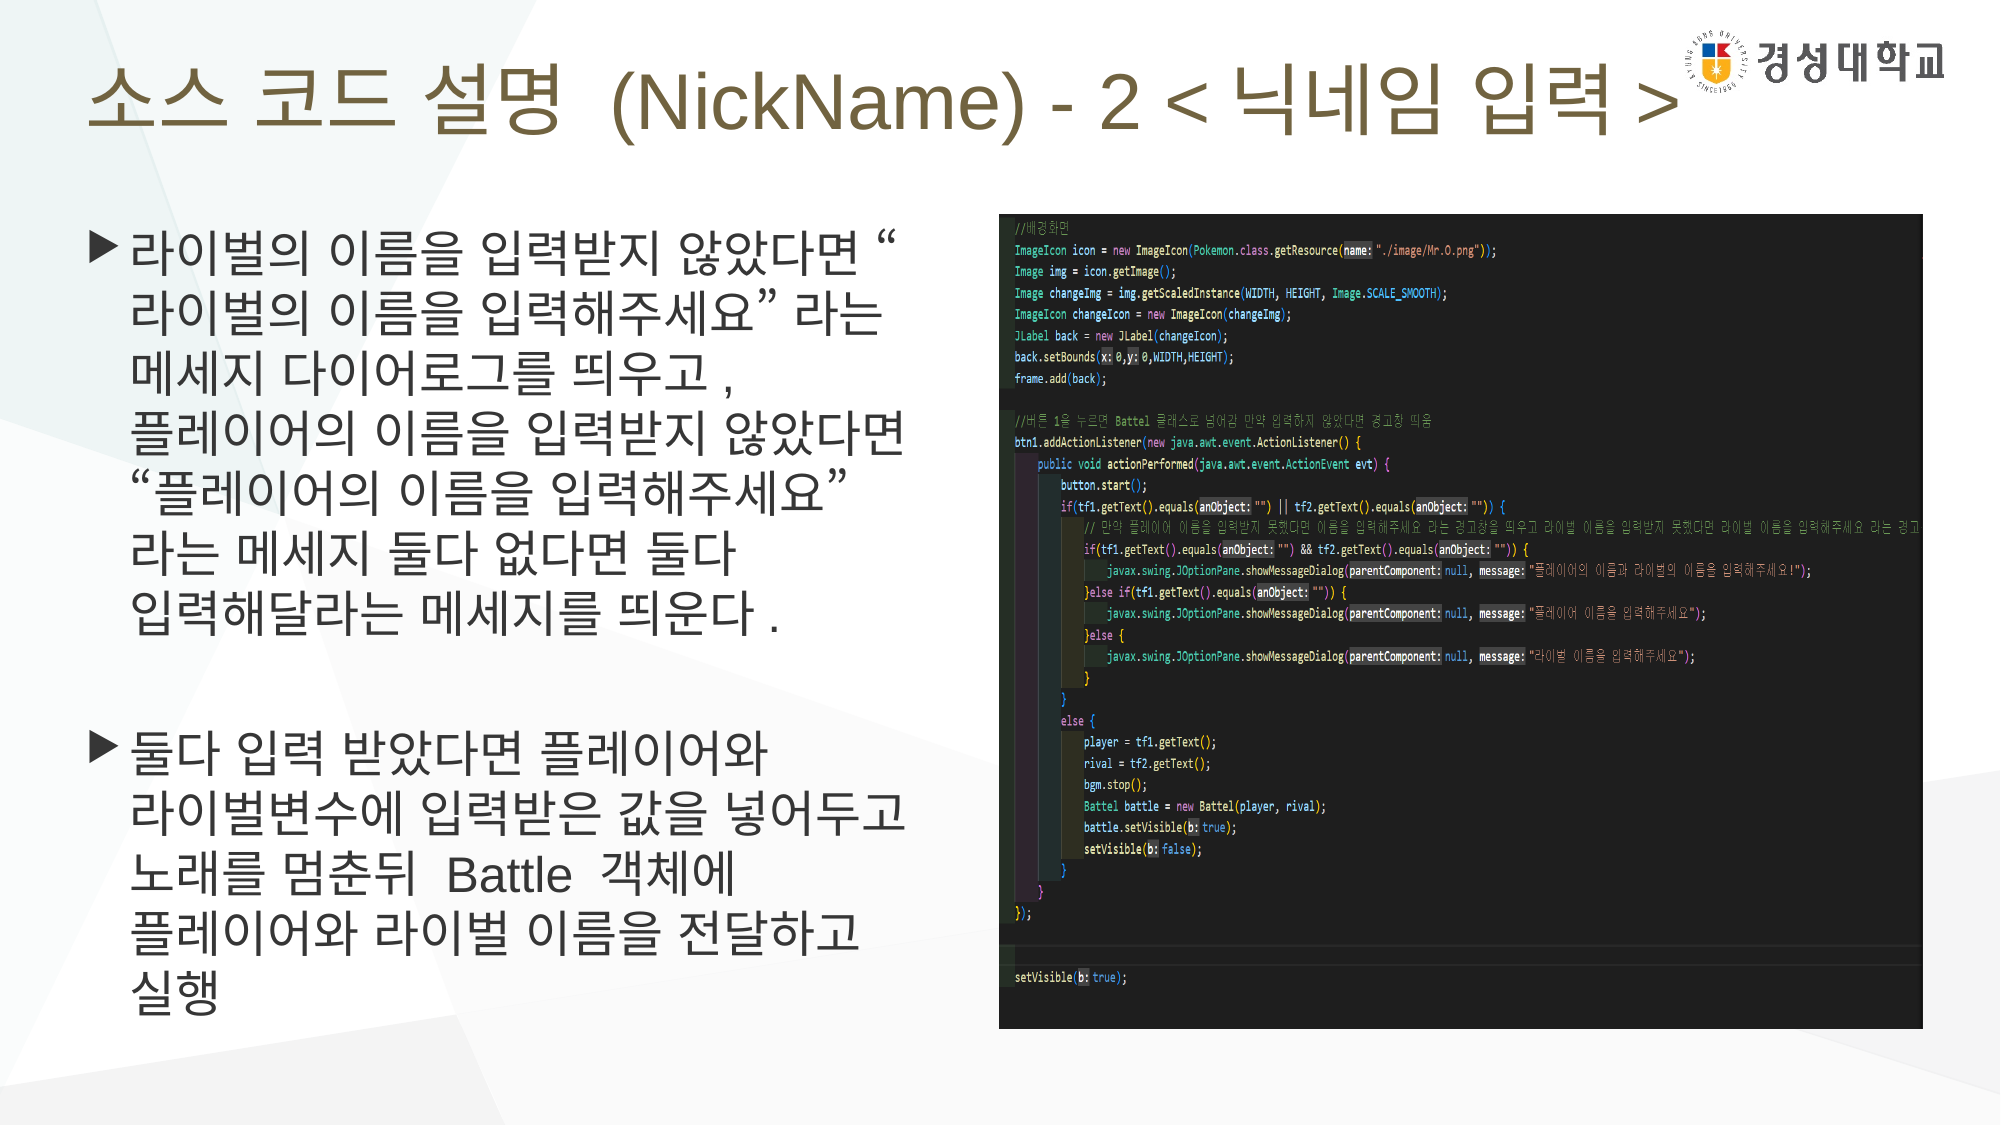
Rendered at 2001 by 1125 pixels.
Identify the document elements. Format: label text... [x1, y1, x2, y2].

picture [1684, 30, 1945, 93]
list 라이벌의 이름을 입력받지 않았다면 “라이벌의 이름을 입력해주세요” 라는 메세지 다이어로그를 띄우고, 플레이어의 이름을 입력받지 않았다면 “플레이어의 이름을 입력해주세요” 라는 메세지 둘다 없다면 둘다 입력해달라는 메세지를 띄운다. 둘다 입력 받았다면 플레이어와 라이벌변수에 입력받은 값을 넣어두고 노래를 멈춘뒤 Battle 객체에 플레이어와 라이벌 이름을 전달하고 실행 [70, 214, 965, 1029]
picture [999, 214, 1923, 1029]
title 소스 코드 설명 (NickName) - 2 <닉네임 입력> [70, 20, 1925, 175]
